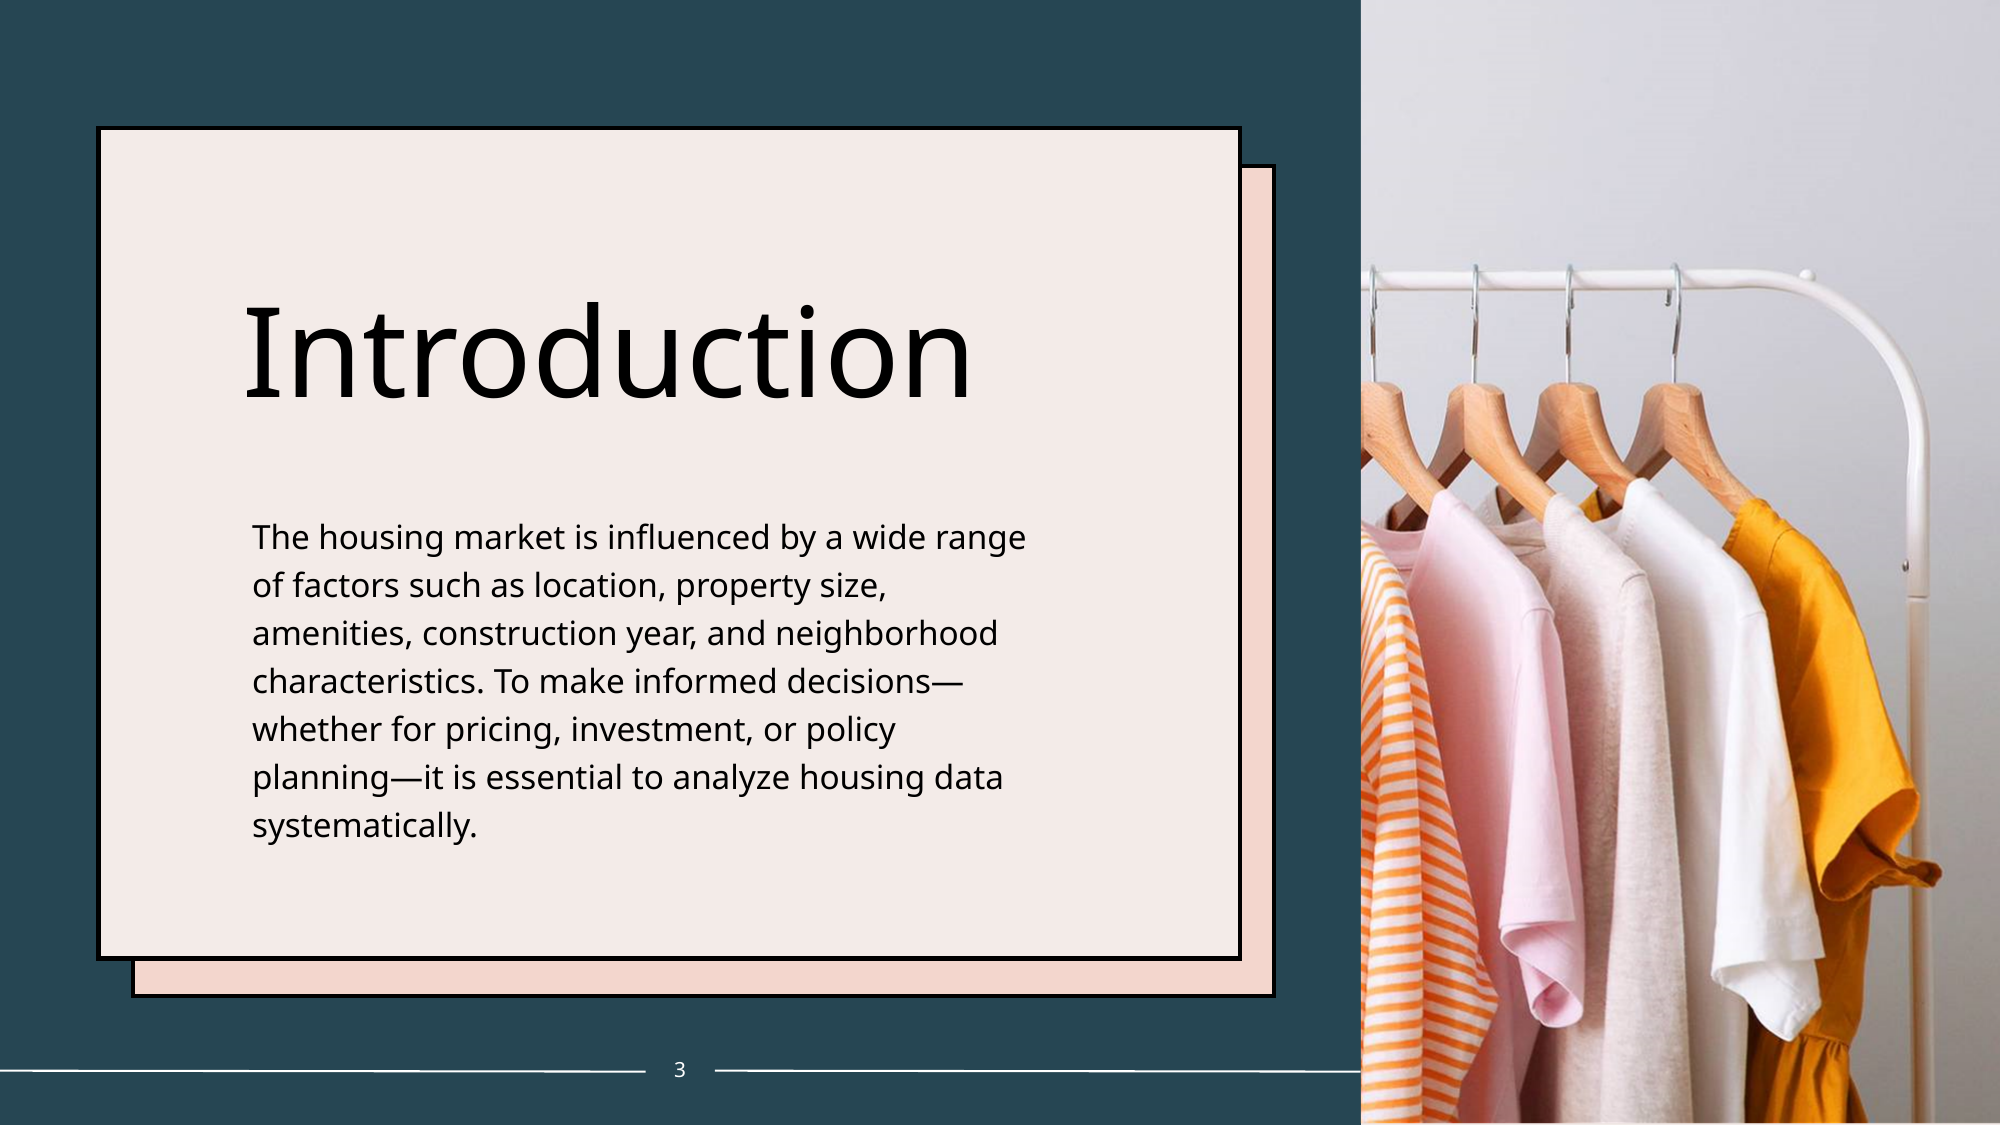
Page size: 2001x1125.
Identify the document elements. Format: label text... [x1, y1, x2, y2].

list The housing market is influenced by a wide range of factors such as location, property size, amenities, construction year, and neighborhood characteristics. To make informed decisions—whether for pricing, investment, or policy planning—it is essential to analyze housing data systematically. [228, 501, 1050, 851]
title Introduction [228, 281, 1055, 563]
slide_number 3 [650, 1050, 710, 1091]
picture [1360, 0, 2000, 1125]
